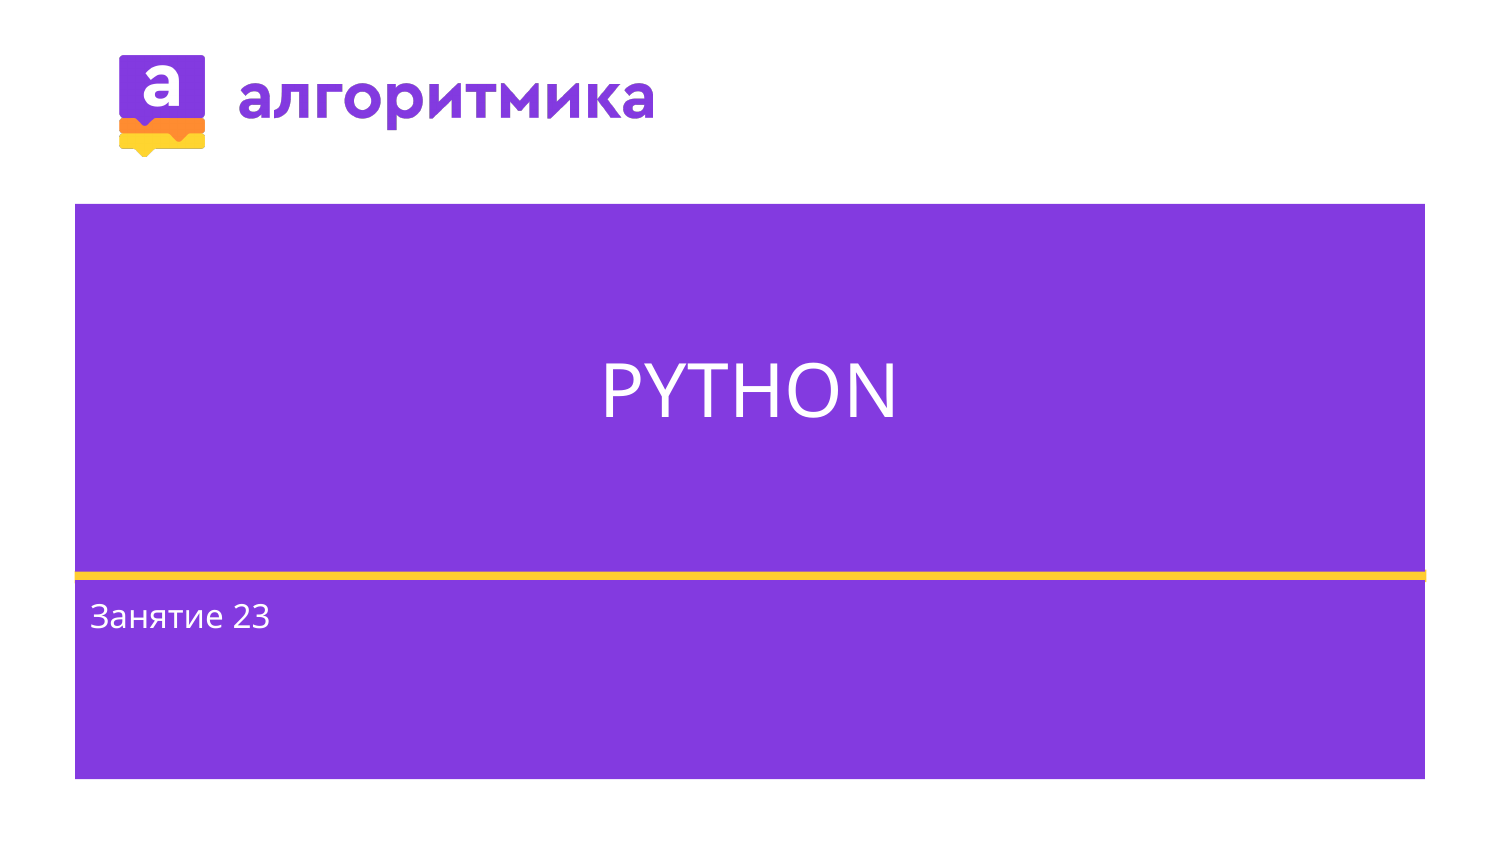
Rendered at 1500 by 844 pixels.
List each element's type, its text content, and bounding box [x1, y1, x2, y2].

title PYTHON [75, 203, 1425, 572]
subtitle Занятие 23 [75, 580, 1425, 780]
picture [119, 55, 653, 157]
